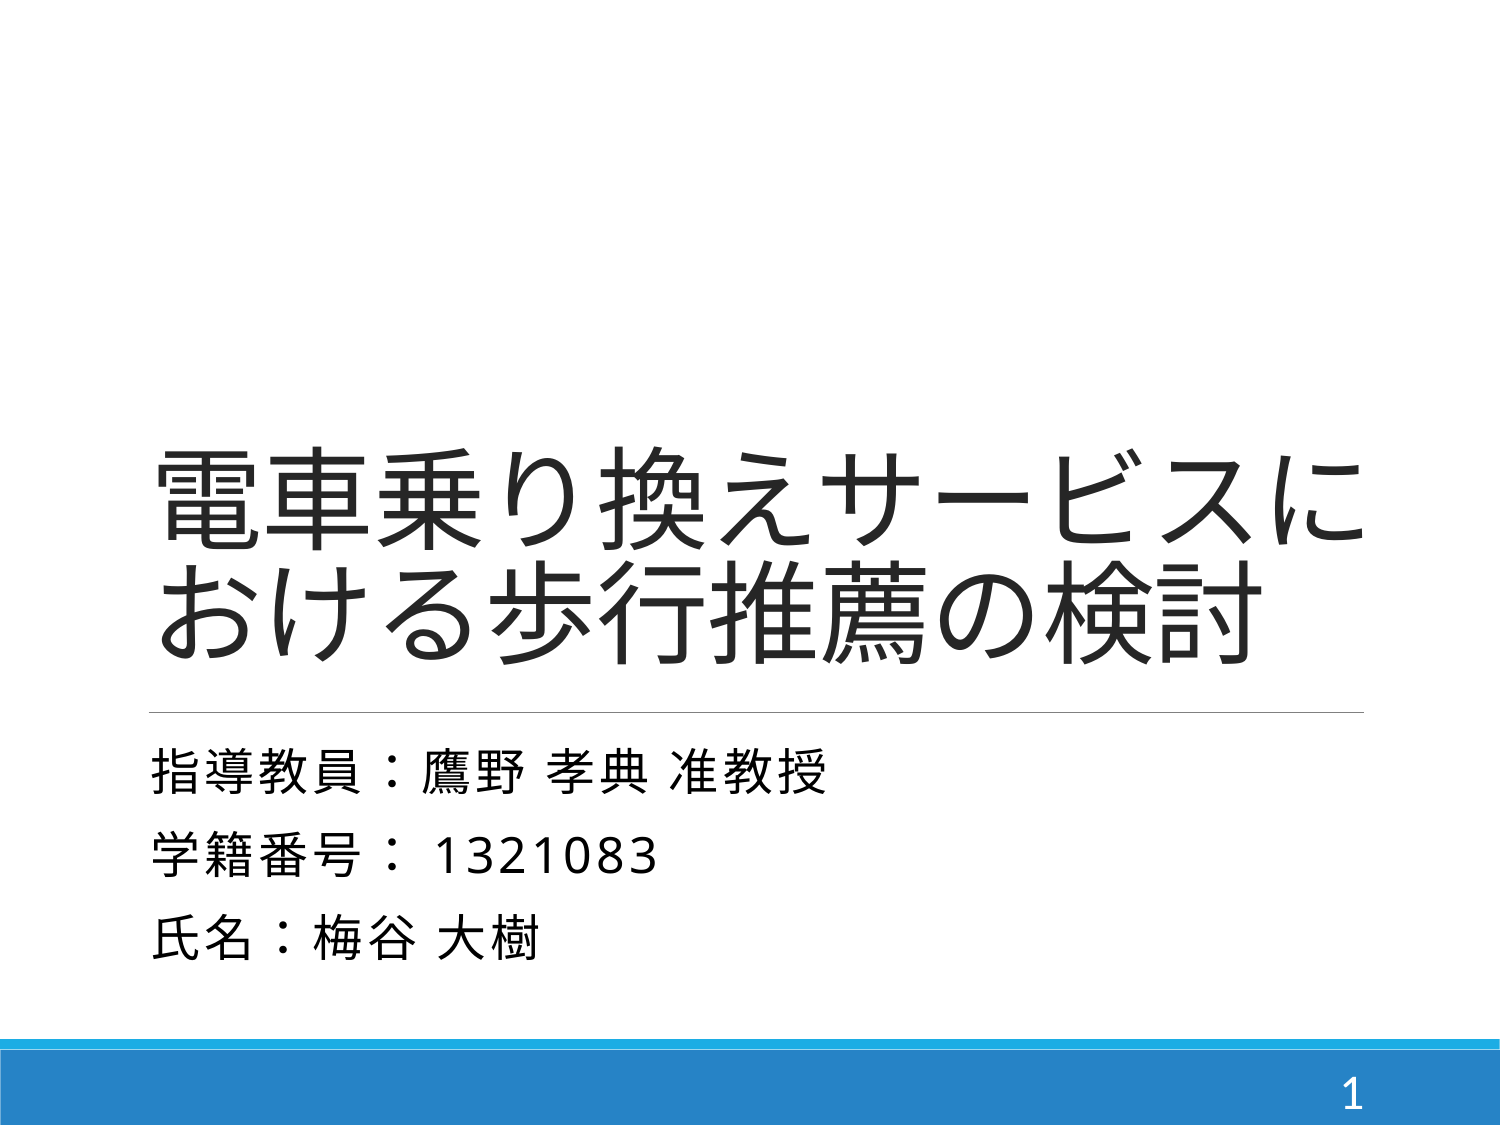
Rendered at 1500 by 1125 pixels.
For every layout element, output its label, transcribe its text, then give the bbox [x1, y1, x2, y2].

slide_number 1 [1218, 1059, 1380, 1120]
subtitle 指導教員：鷹野 孝典 准教授 学籍番号：1321083 氏名：梅谷 大樹 [135, 739, 1373, 928]
title 電車乗り換えサービスに おける歩行推薦の検討 [135, 267, 1500, 687]
